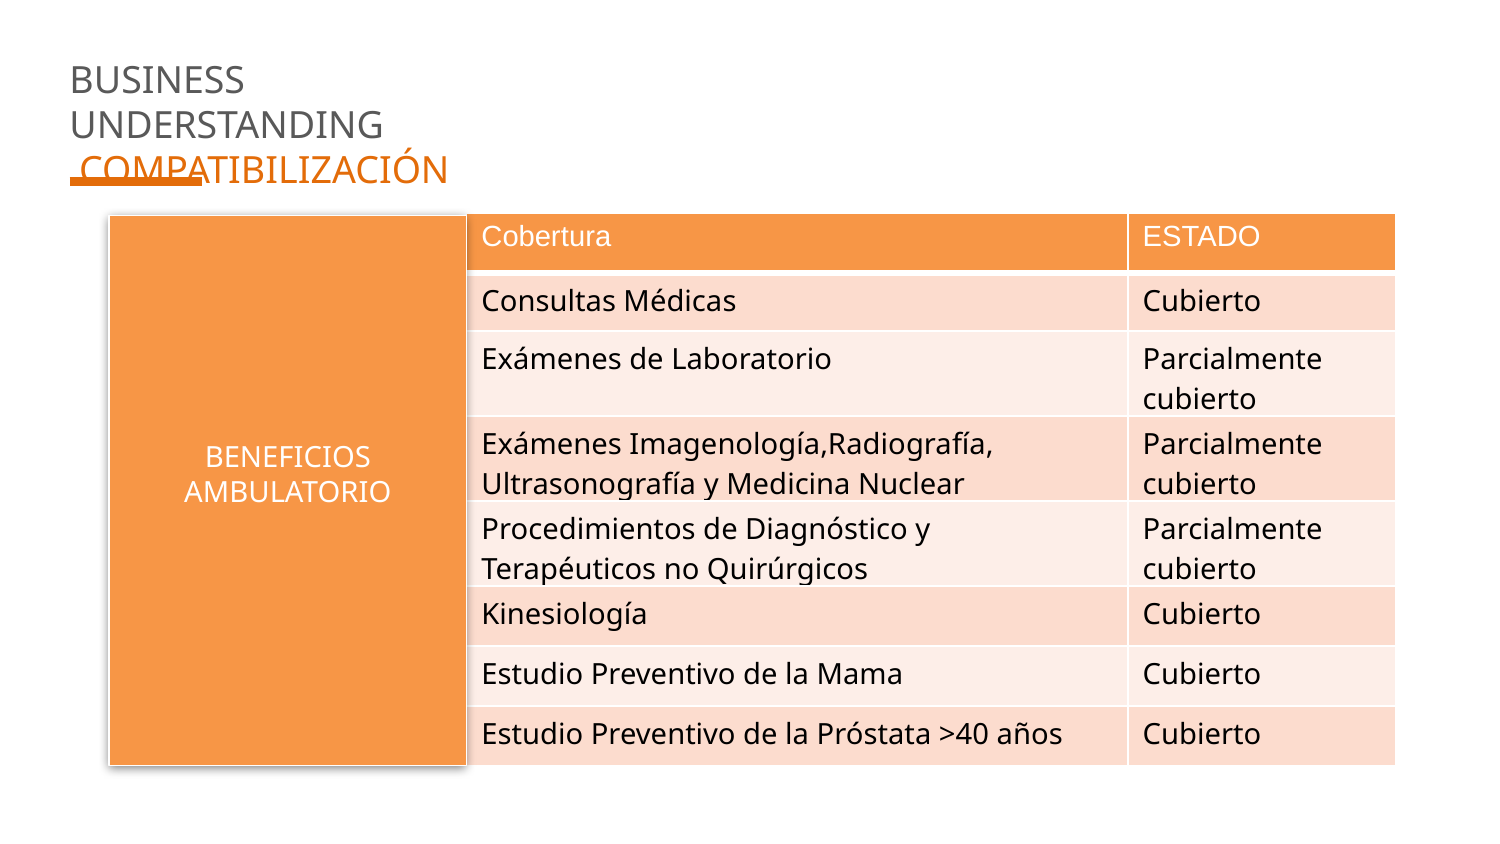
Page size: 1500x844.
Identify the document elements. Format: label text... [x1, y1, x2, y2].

table_cell Cubierto [1129, 587, 1395, 645]
table_cell Parcialmente cubierto [1129, 502, 1395, 585]
table_cell Estudio Preventivo de la Mama [474, 647, 1127, 705]
table_cell Cubierto [1129, 276, 1395, 330]
table_cell Exámenes de Laboratorio [474, 332, 1127, 415]
table_cell Cubierto [1129, 647, 1395, 705]
text_box BUSINESS UNDERSTANDING COMPATIBILIZACIÓN [54, 48, 569, 199]
table_cell Parcialmente cubierto [1129, 332, 1395, 415]
table_header ESTADO [1129, 214, 1395, 270]
table_cell Exámenes Imagenología,Radiografía, Ultrasonografía y Medicina Nuclear [474, 417, 1127, 500]
table_cell Procedimientos de Diagnóstico y Terapéuticos no Quirúrgicos [474, 502, 1127, 585]
table_cell Estudio Preventivo de la Próstata >40 años [474, 707, 1127, 765]
table_cell Consultas Médicas [474, 276, 1127, 330]
table_cell Cubierto [1129, 707, 1395, 765]
text_box BENEFICIOS AMBULATORIO [109, 215, 467, 766]
table_cell Kinesiología [474, 587, 1127, 645]
table_header Cobertura [471, 214, 1127, 270]
table_cell Parcialmente cubierto [1129, 417, 1395, 500]
